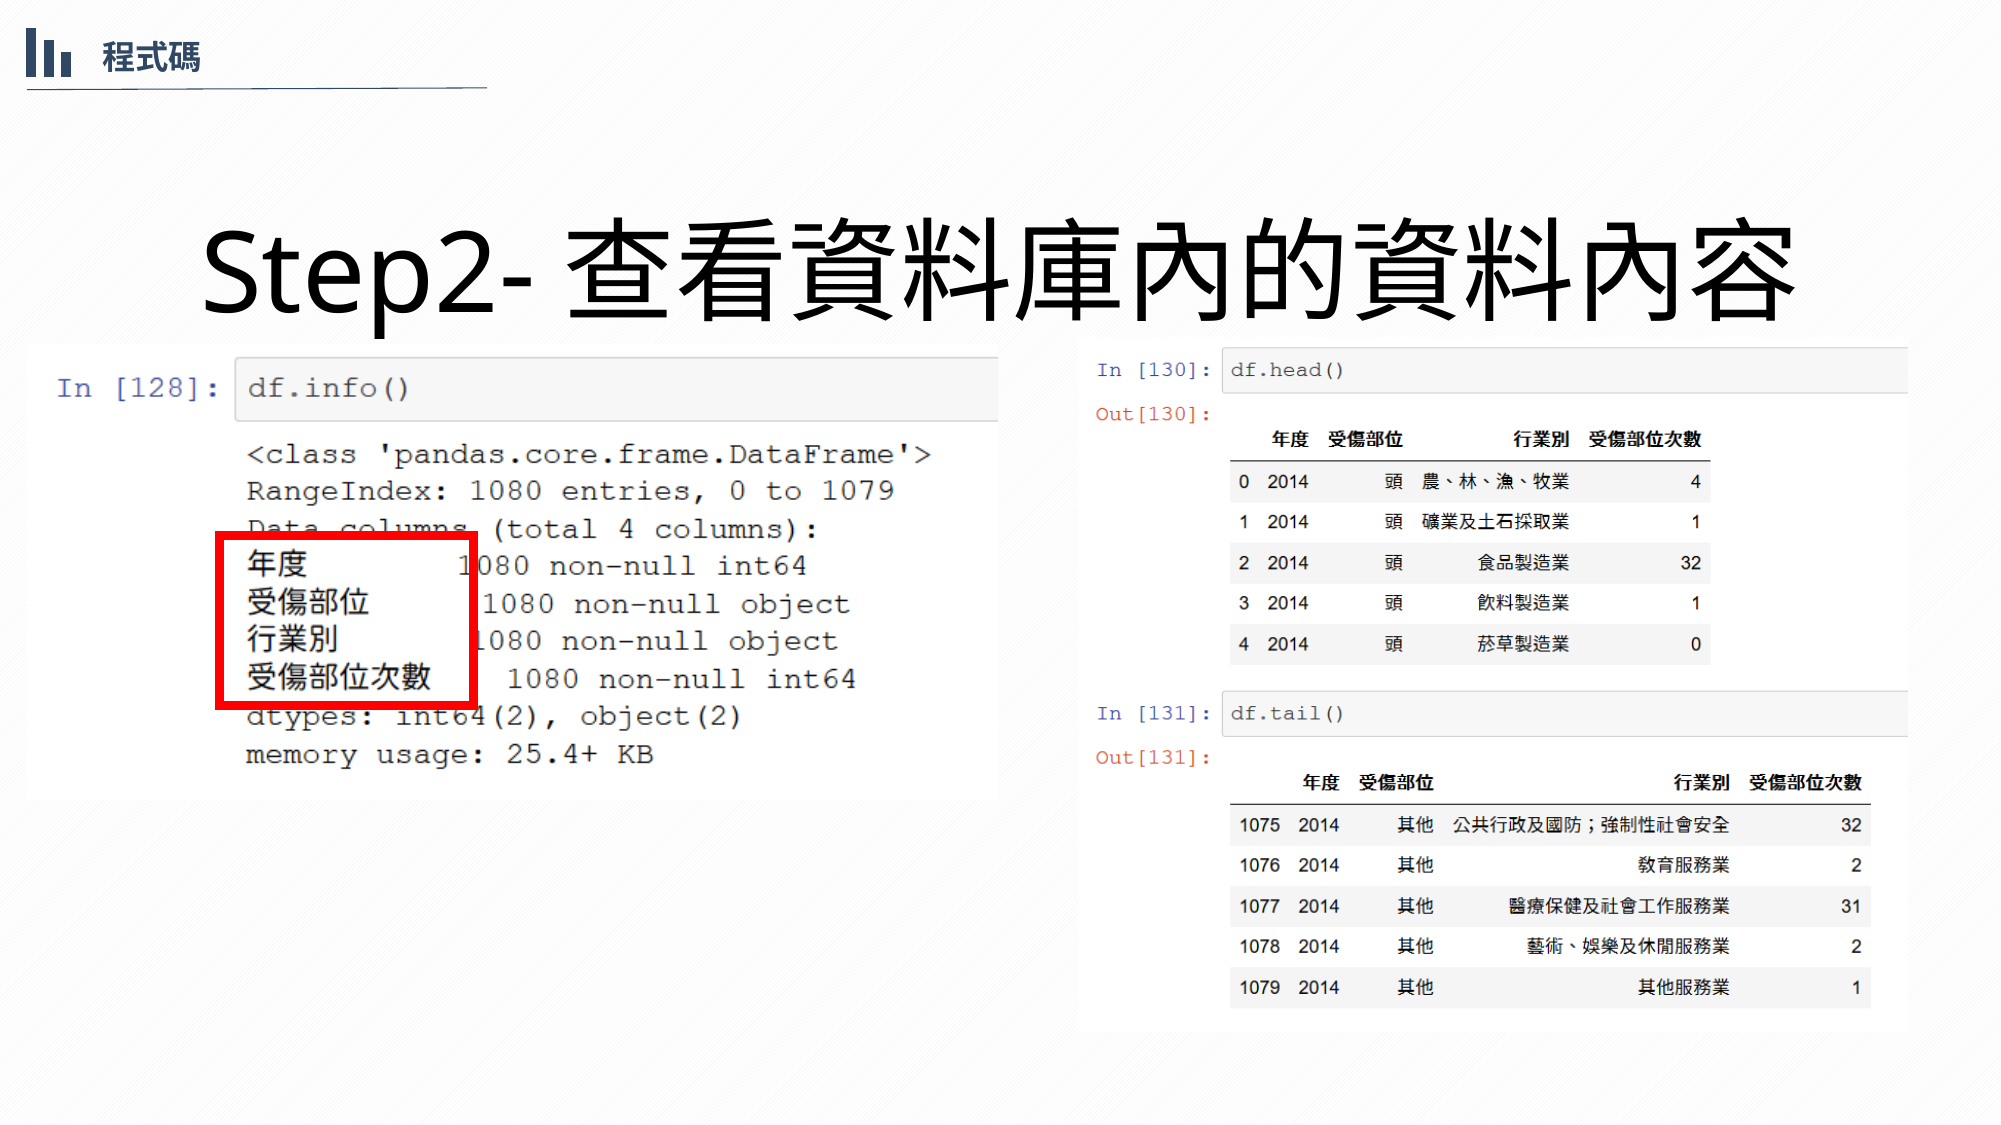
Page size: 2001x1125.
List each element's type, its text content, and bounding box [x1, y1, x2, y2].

picture [1078, 336, 1908, 1032]
picture [26, 344, 999, 800]
text_box Step2-查看資料庫內的資料內容 [185, 192, 1815, 343]
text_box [26, 29, 488, 90]
